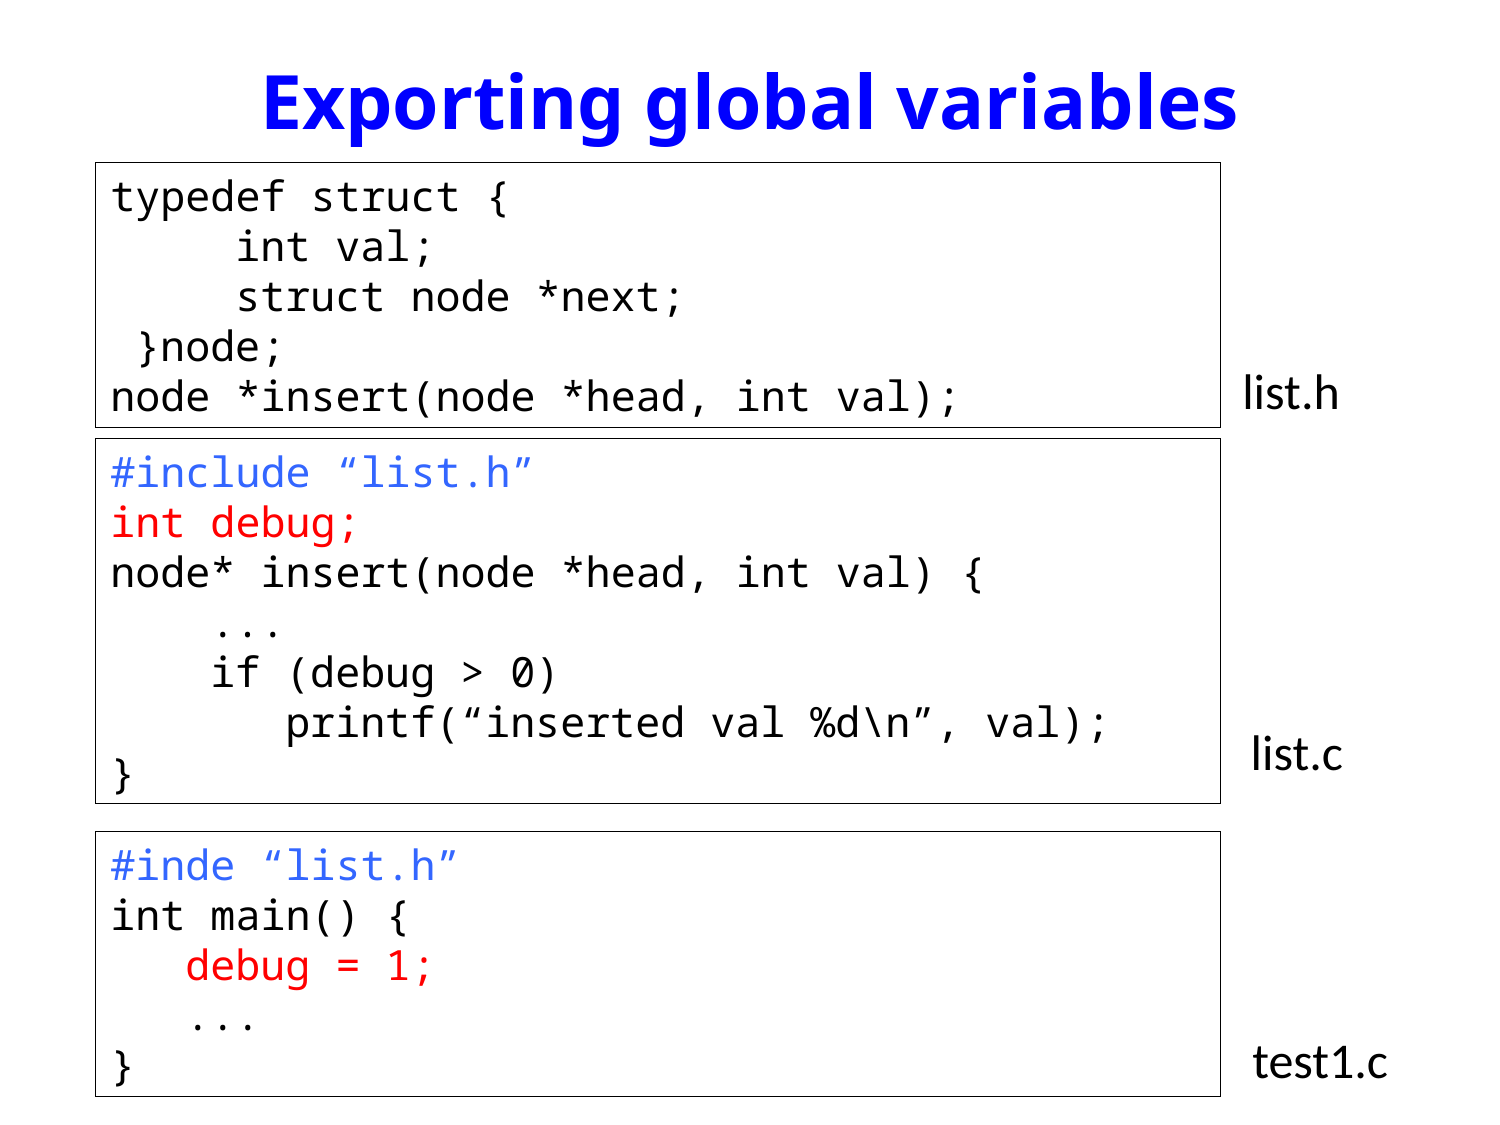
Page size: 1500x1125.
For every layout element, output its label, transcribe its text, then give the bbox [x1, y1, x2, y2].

title Exporting global variables [75, 5, 1425, 193]
text_box #inde “list.h” int main() { debug = 1; ... } [95, 831, 1221, 1097]
text_box list.h [1227, 351, 1355, 427]
text_box list.c [1235, 713, 1359, 789]
text_box #include “list.h” int debug; node* insert(node *head, int val) { ... if (debug > 0) printf(“inserted val %d\n”, val); } [95, 438, 1221, 804]
text_box test1.c [1237, 1020, 1404, 1096]
text_box typedef struct { int val; struct node *next; }node; node *insert(node *head, int val); [95, 162, 1221, 428]
